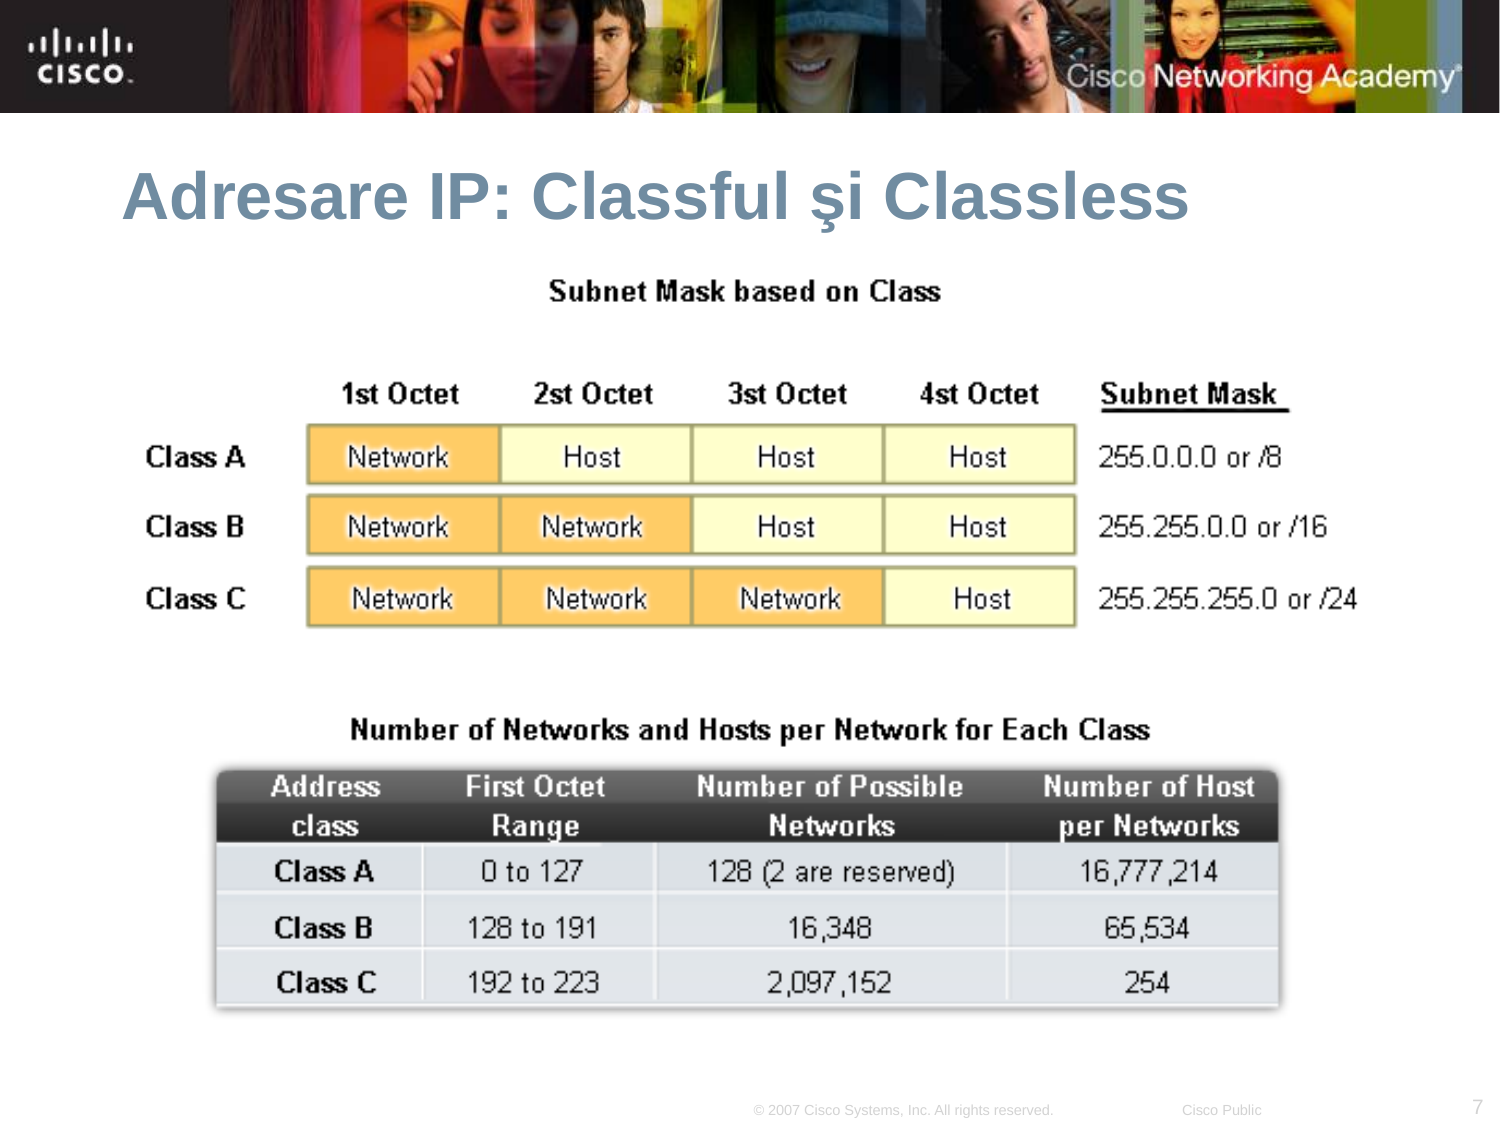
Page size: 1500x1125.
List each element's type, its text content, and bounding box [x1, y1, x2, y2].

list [129, 278, 1366, 1024]
picture [0, 0, 1500, 113]
title Adresare IP: Classful şi Classless [107, 102, 1444, 241]
